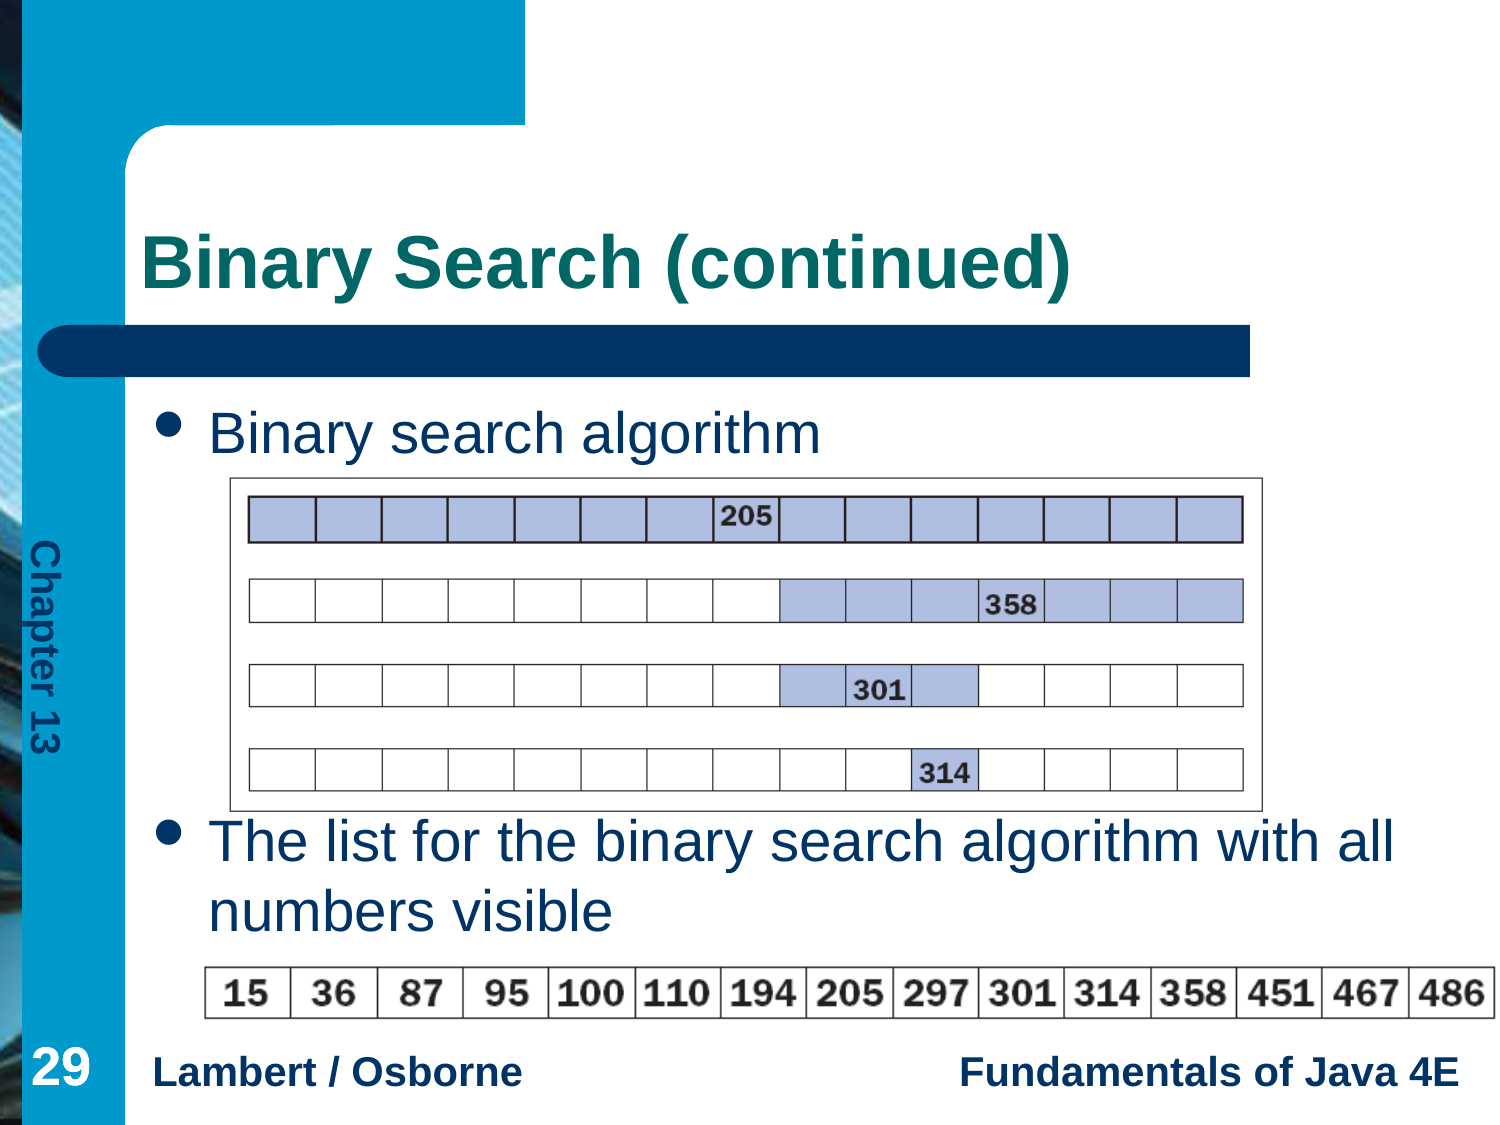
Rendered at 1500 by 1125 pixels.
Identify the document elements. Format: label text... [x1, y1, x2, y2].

list Binary search algorithm The list for the binary search algorithm with all numbers visible [137, 387, 1451, 999]
picture [199, 962, 1500, 1024]
picture [224, 474, 1269, 818]
picture [0, 0, 22, 1125]
title Binary Search (continued) [124, 124, 1426, 313]
text_box 29 [13, 1023, 111, 1105]
